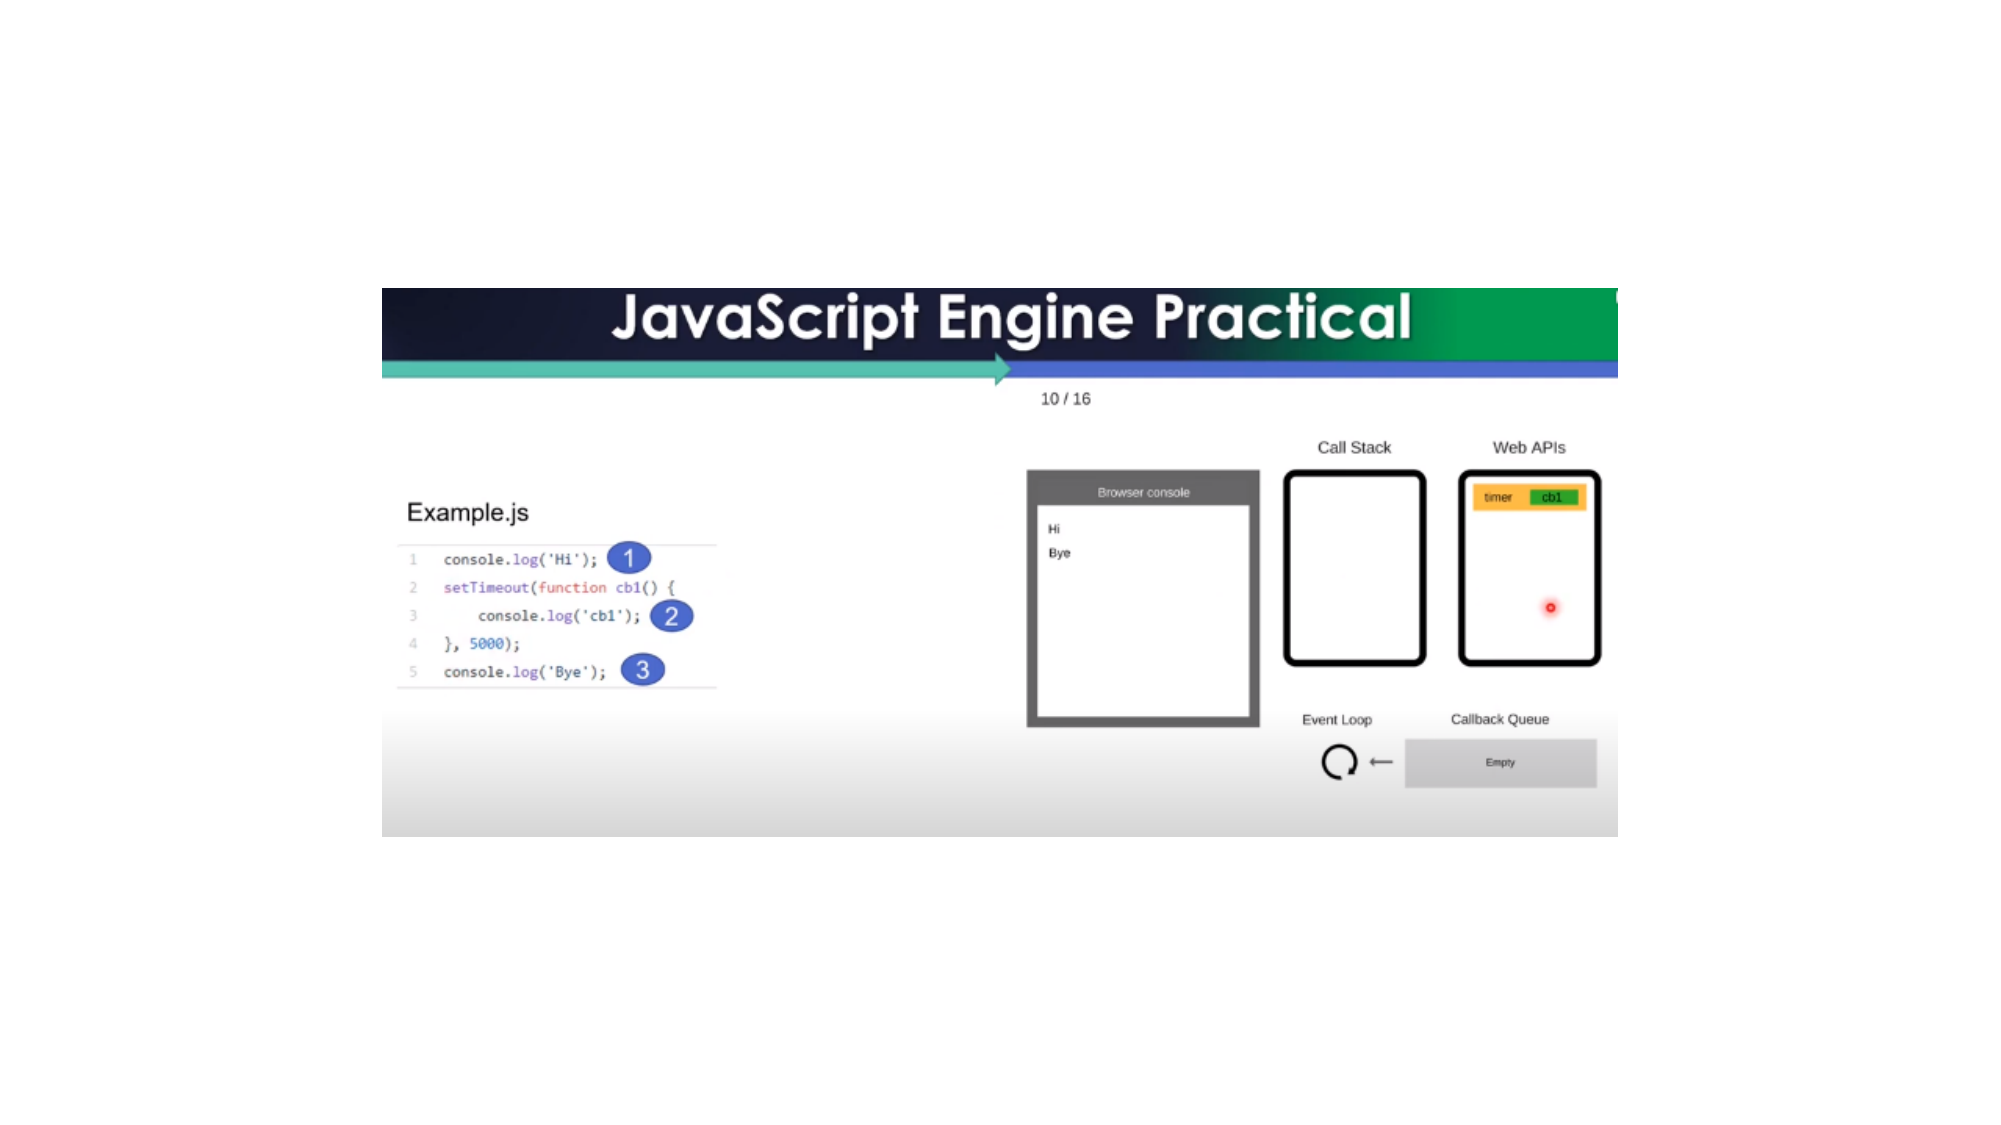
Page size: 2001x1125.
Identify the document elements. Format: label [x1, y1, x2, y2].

picture [382, 287, 1618, 838]
